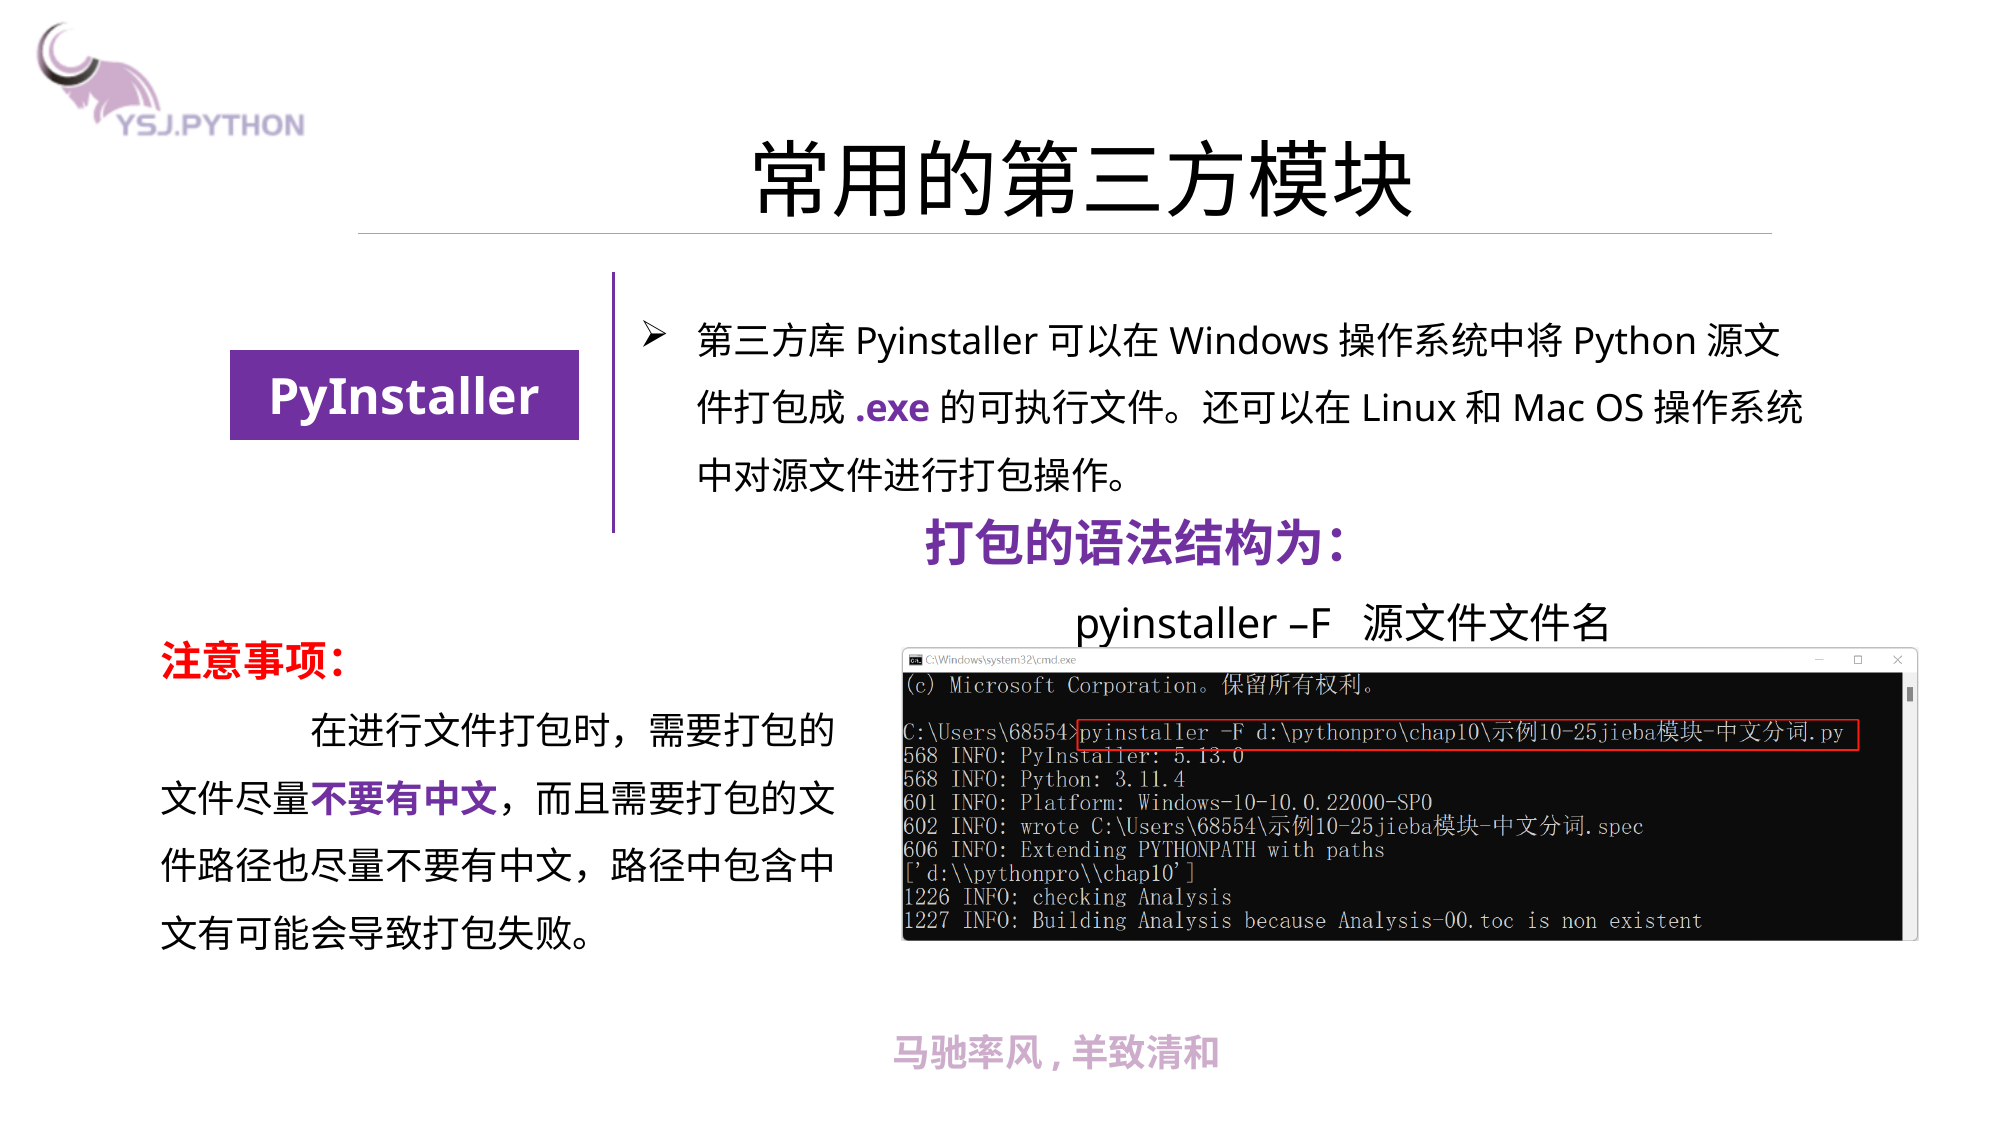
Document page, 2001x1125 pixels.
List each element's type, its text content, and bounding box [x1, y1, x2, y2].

text_box PyInstaller [231, 351, 578, 439]
text_box 马驰率风,羊致清和 [877, 1021, 1305, 1082]
text_box 注意事项： 在进行文件打包时，需要打包的文件尽量不要有中文，而且需要打包的文件路径也尽量不要有中文，路径中包含中文有可能会导致打包失败。 [145, 602, 851, 963]
text_box 常用的第三方模块 [733, 119, 1430, 233]
picture [901, 647, 1919, 942]
picture [0, 0, 346, 159]
text_box 打包的语法结构为： pyinstaller –F 源文件文件名 [909, 474, 1910, 647]
text_box 第三方库Pyinstaller可以在Windows操作系统中将Python源文件打包成.exe的可执行文件。还可以在Linux和Mac OS操作系统中对源文件进行打包操作。 [625, 286, 1826, 504]
